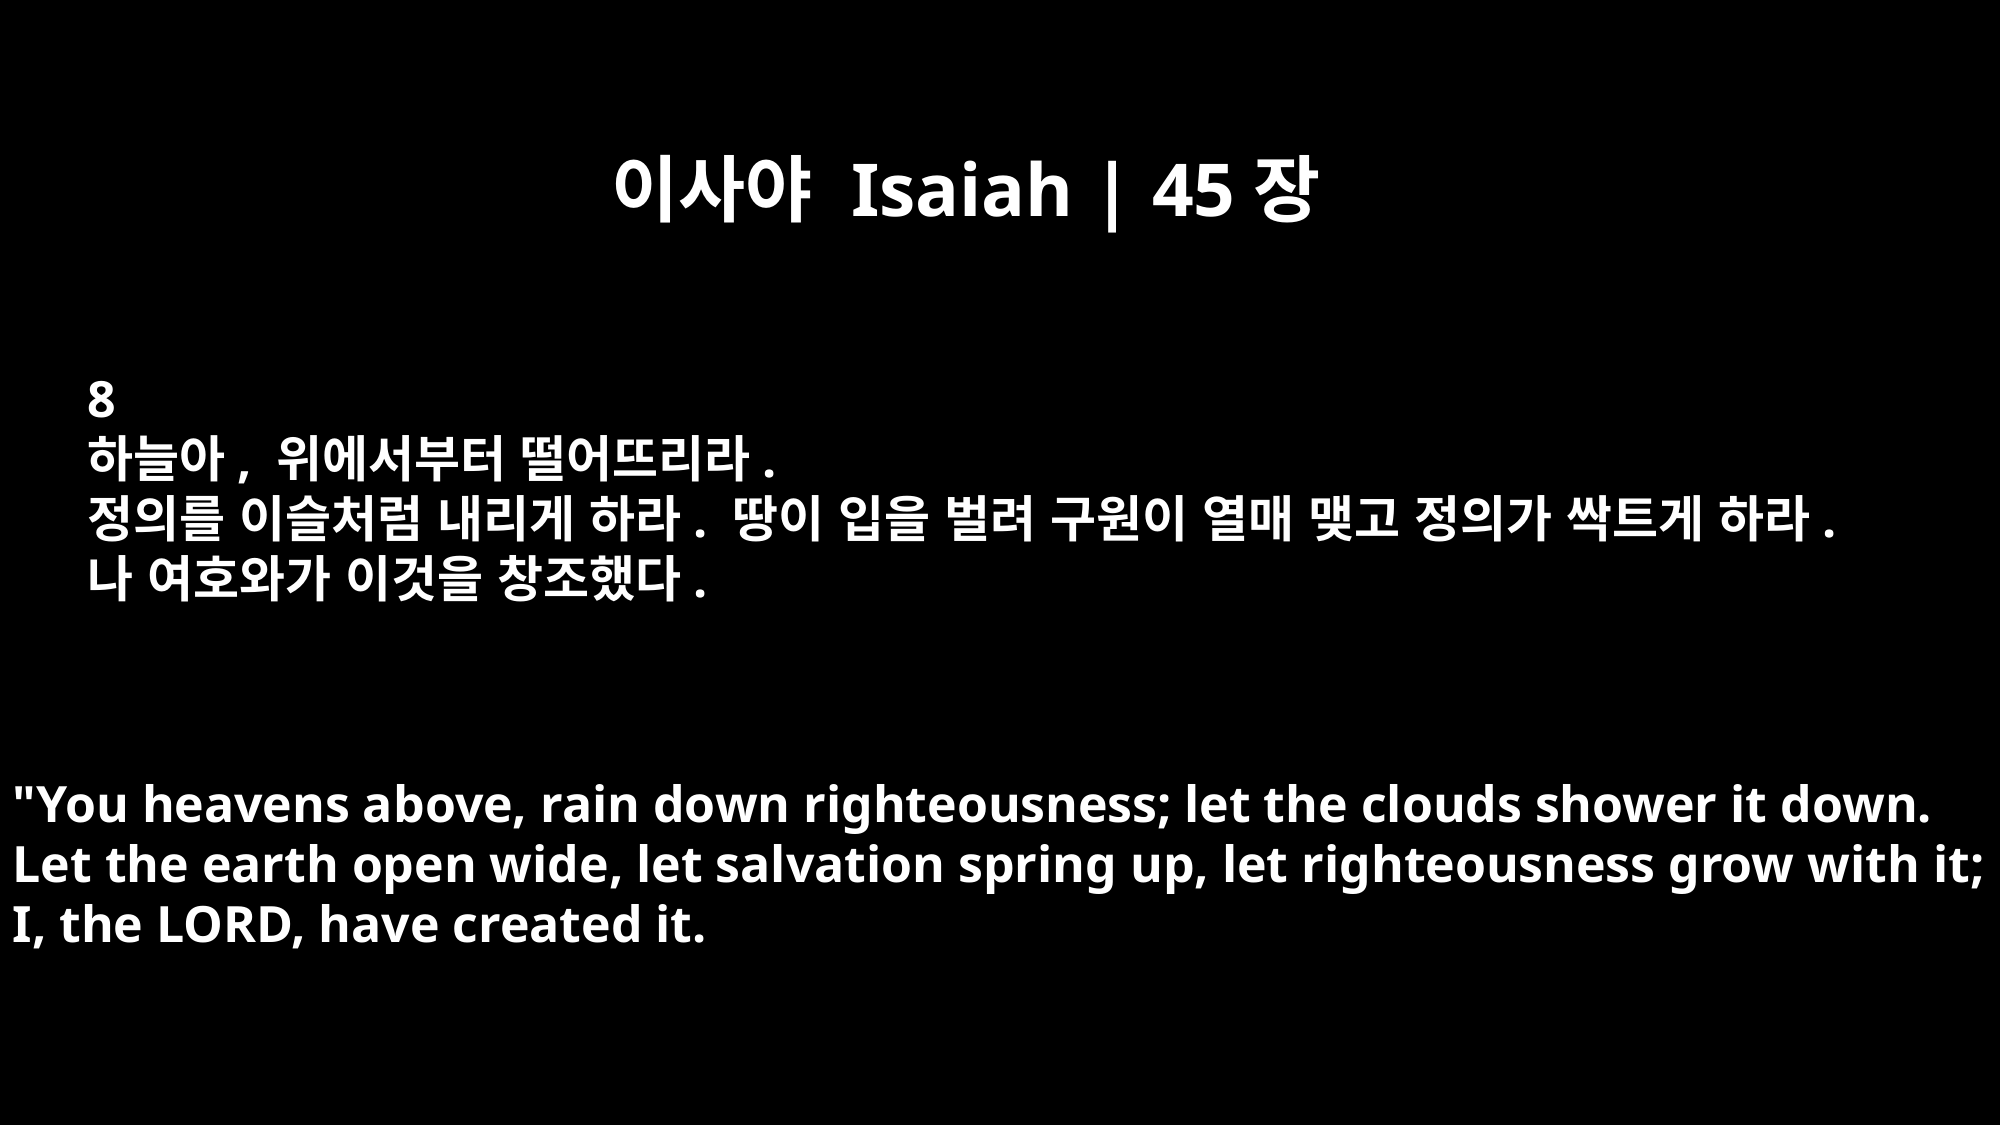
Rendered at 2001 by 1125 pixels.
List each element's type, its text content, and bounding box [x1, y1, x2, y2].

text_box 이사야 Isaiah | 45장 [596, 136, 1336, 239]
text_box "You heavens above, rain down righteousness; let the clouds shower it down. Let the earth open wide, let salvation spring up, let righteousness grow with it; I, the LORD, have created it. [0, 764, 2000, 960]
text_box 8 하늘아, 위에서부터 떨어뜨리라. 정의를 이슬처럼 내리게 하라. 땅이 입을 벌려 구원이 열매 맺고 정의가 싹트게 하라. 나 여호와가 이것을 창조했다. [72, 359, 1853, 615]
